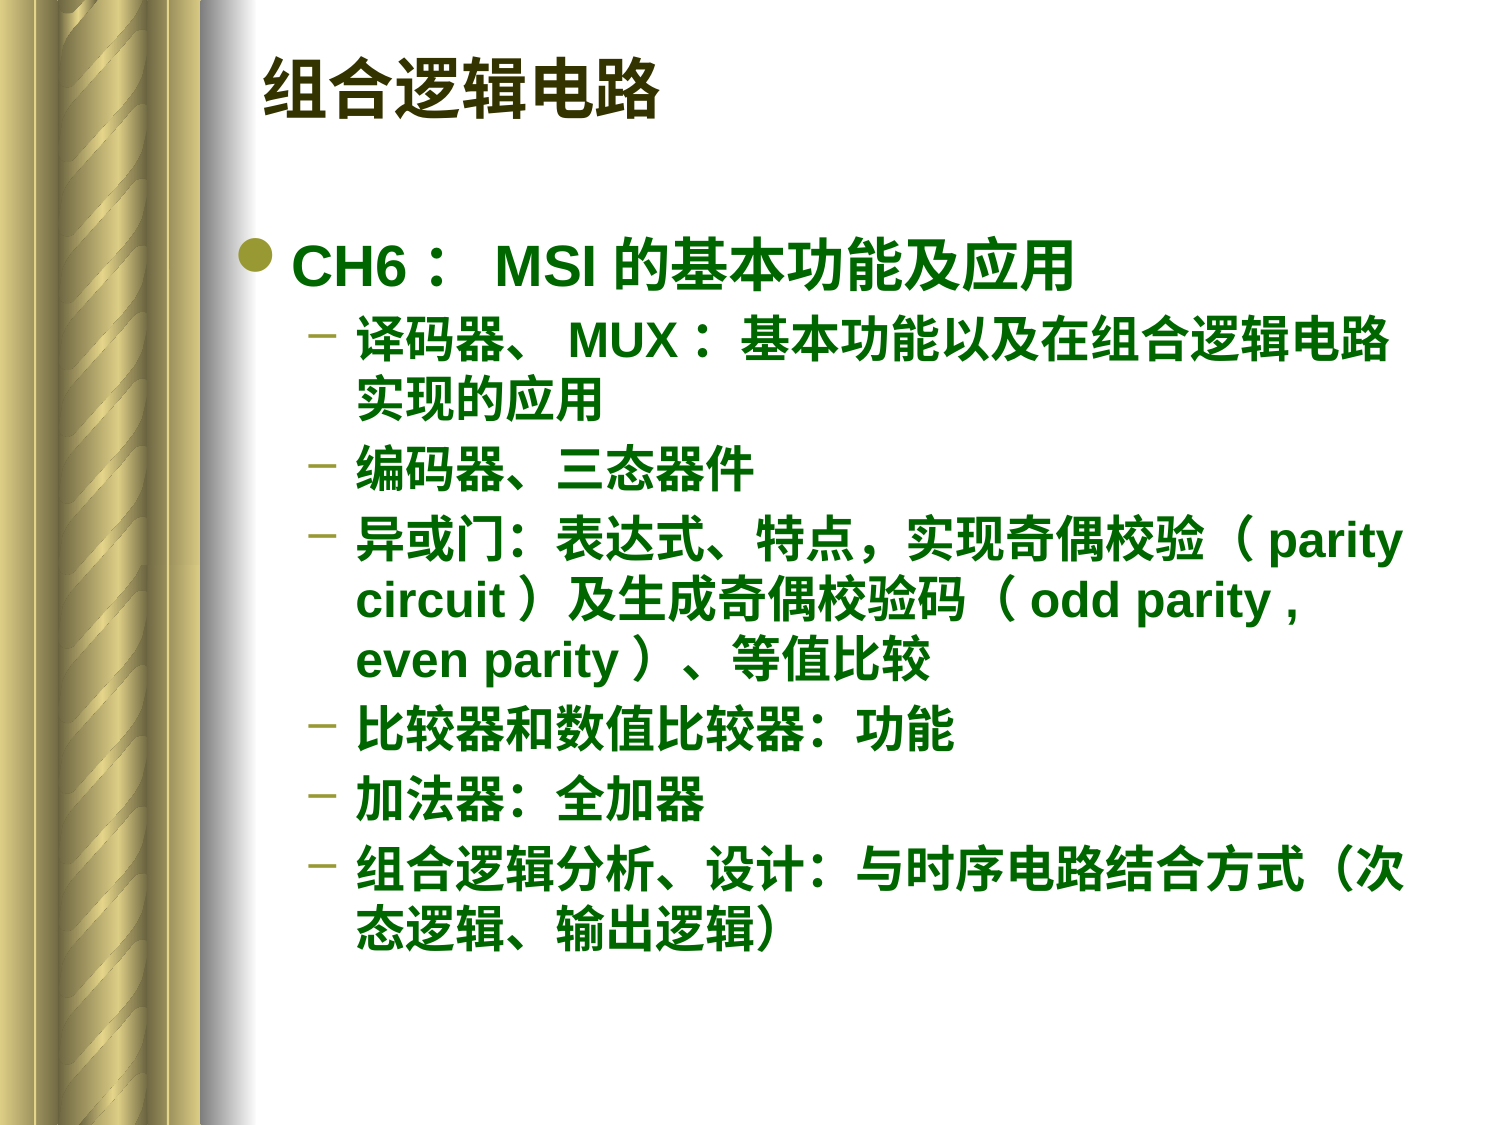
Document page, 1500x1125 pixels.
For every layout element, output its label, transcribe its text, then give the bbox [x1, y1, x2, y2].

list CH6：MSI的基本功能及应用 译码器、MUX：基本功能以及在组合逻辑电路实现的应用 编码器、三态器件 异或门：表达式、特点，实现奇偶校验（parity circuit）及生成奇偶校验码（odd parity , even parity）、等值比较 比较器和数值比较器：功能 加法器：全加器 组合逻辑分析、设计：与时序电路结合方式（次态逻辑、输出逻辑） [218, 220, 1425, 1005]
title 组合逻辑电路 [246, 37, 1475, 138]
